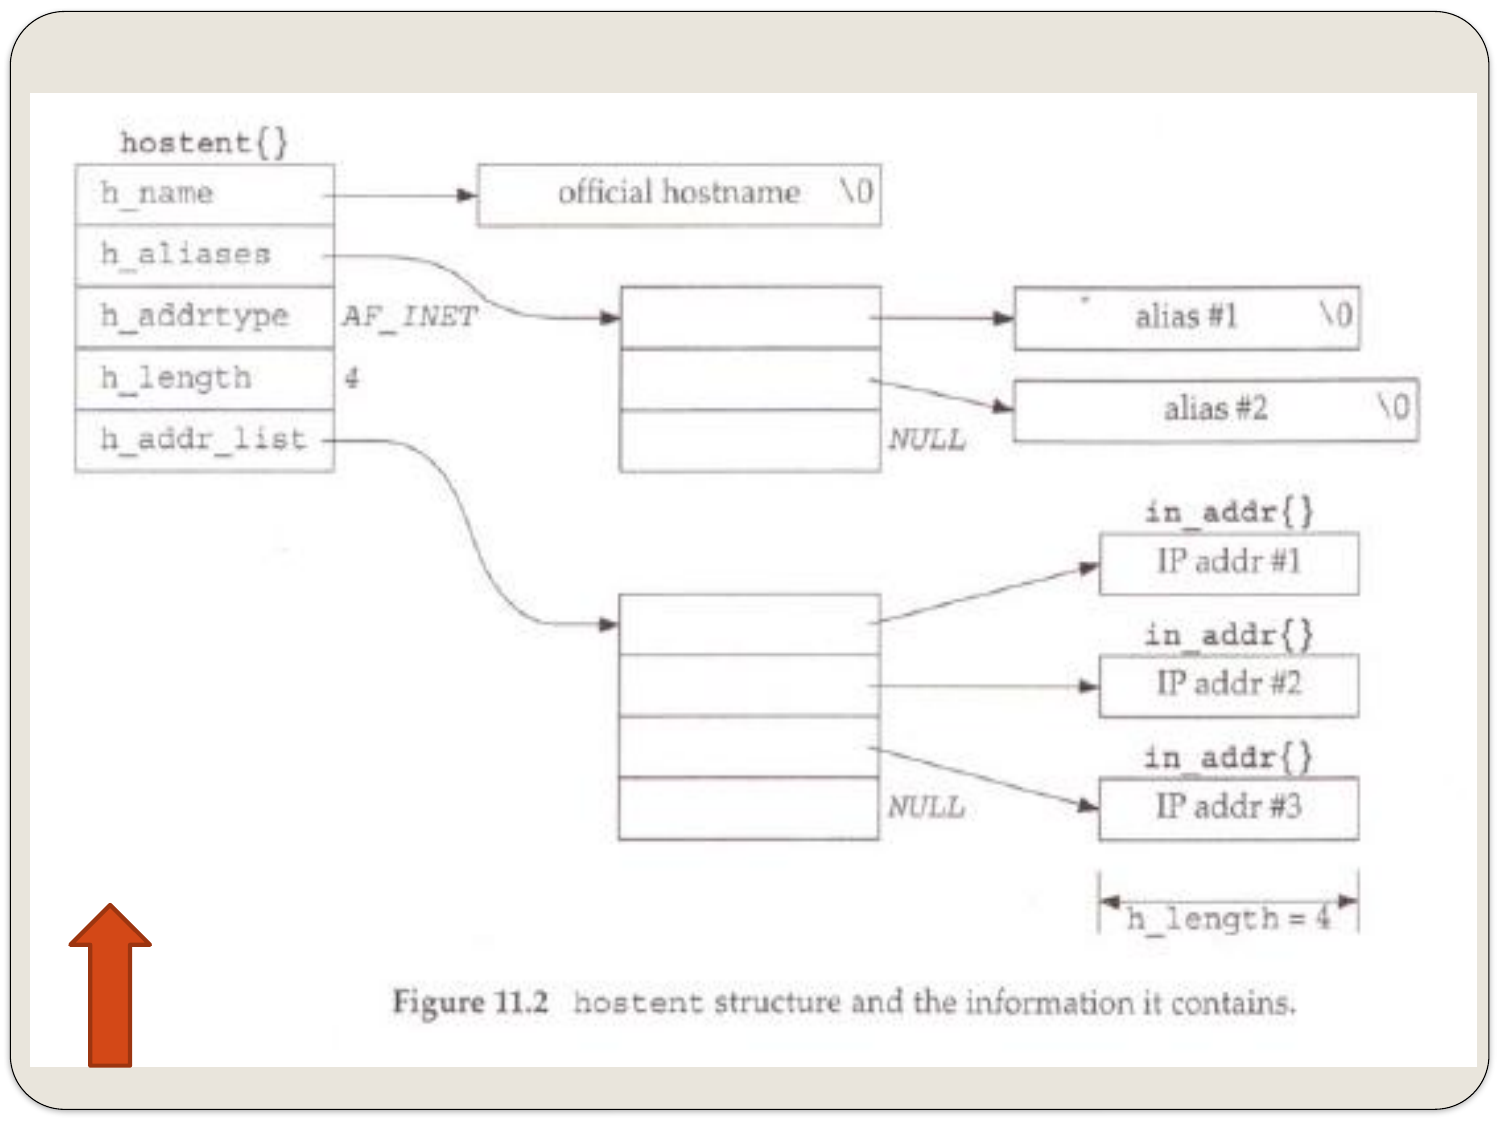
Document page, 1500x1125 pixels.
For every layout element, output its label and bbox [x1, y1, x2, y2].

picture [30, 93, 1477, 1067]
